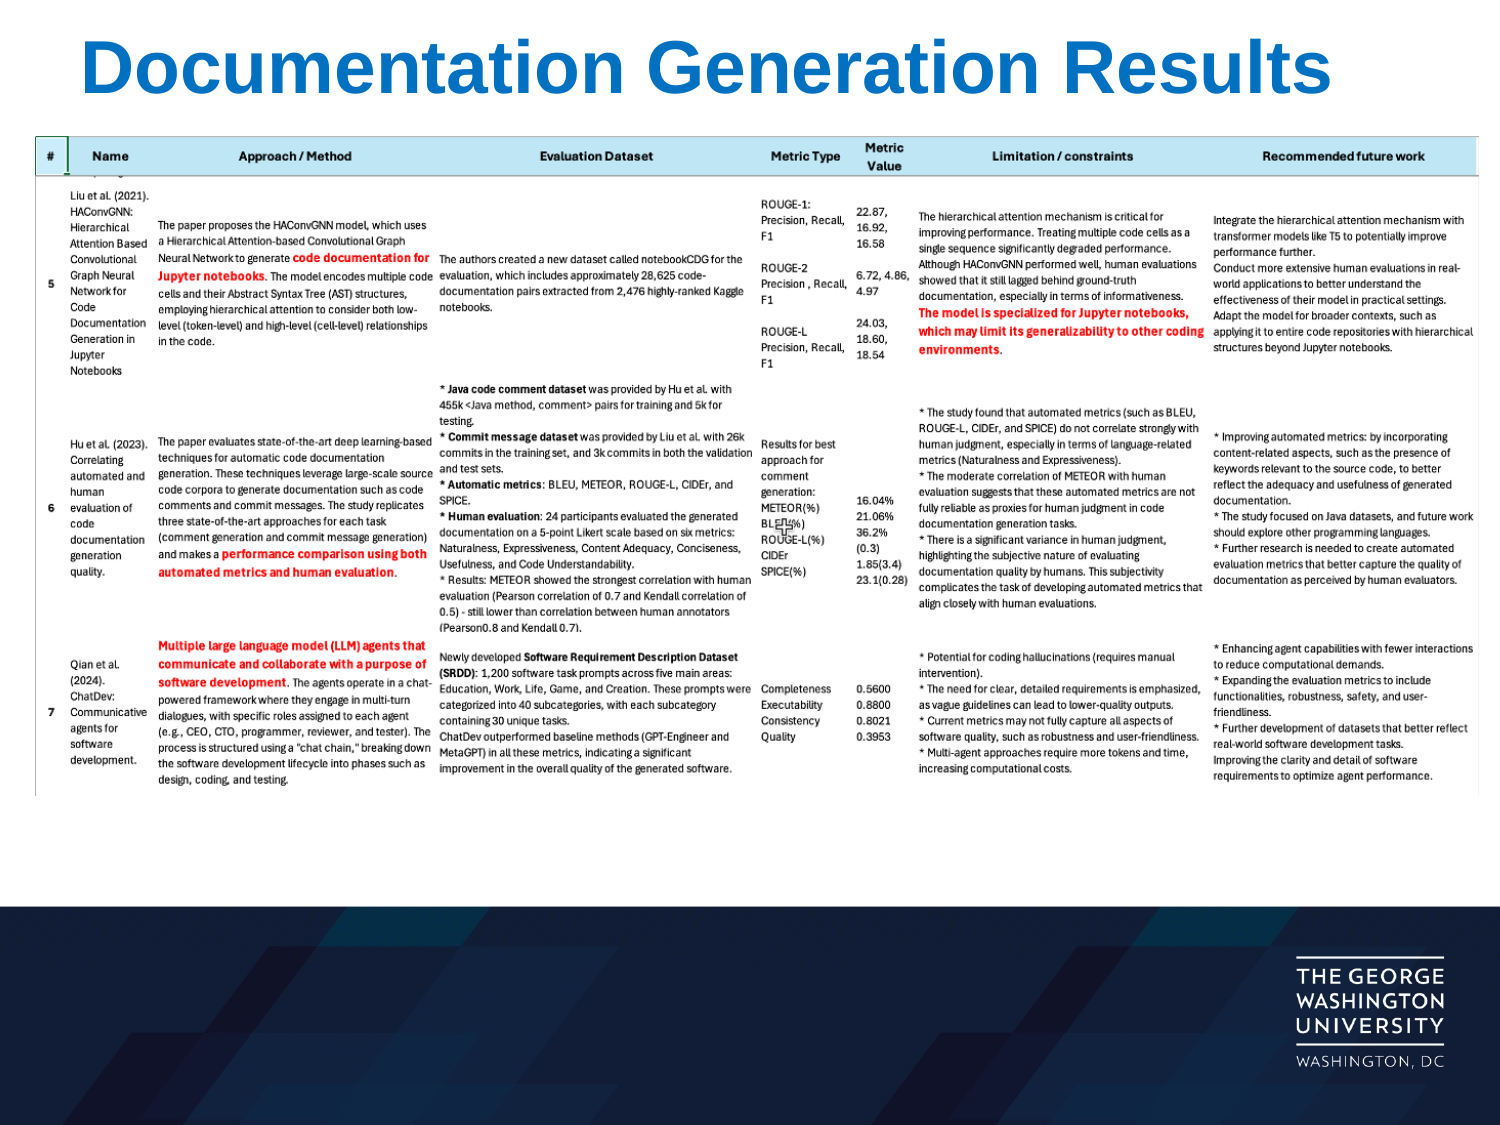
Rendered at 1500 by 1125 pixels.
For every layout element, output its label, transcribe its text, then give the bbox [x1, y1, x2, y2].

picture [0, 0, 1500, 1125]
title Documentation Generation Results [65, 10, 1478, 117]
